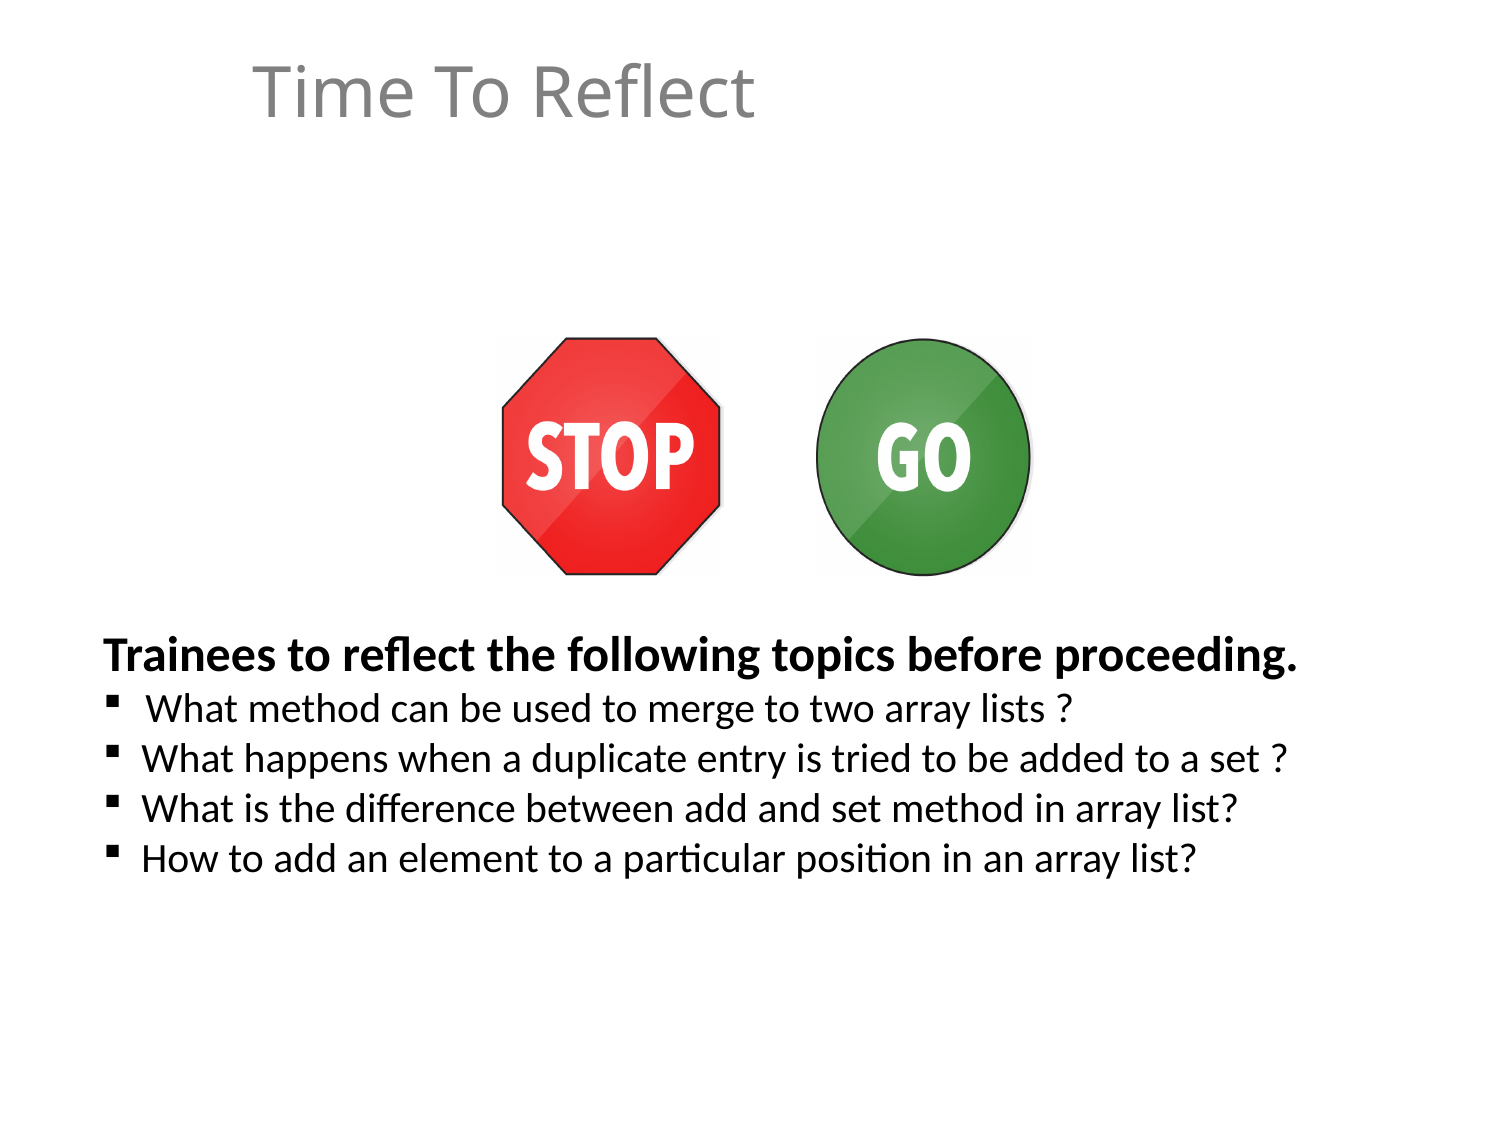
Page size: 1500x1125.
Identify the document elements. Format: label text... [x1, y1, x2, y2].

picture [496, 334, 725, 580]
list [813, 334, 1037, 580]
text_box Trainees to reflect the following topics before proceeding. What method can be used to merge to two array lists ? What happens when a duplicate entry is tried to be added to a set ? What is the difference between add and set method in array list? How to add an element to a particular position in an array list? [88, 282, 1439, 951]
title Time To Reflect [237, 2, 1500, 188]
